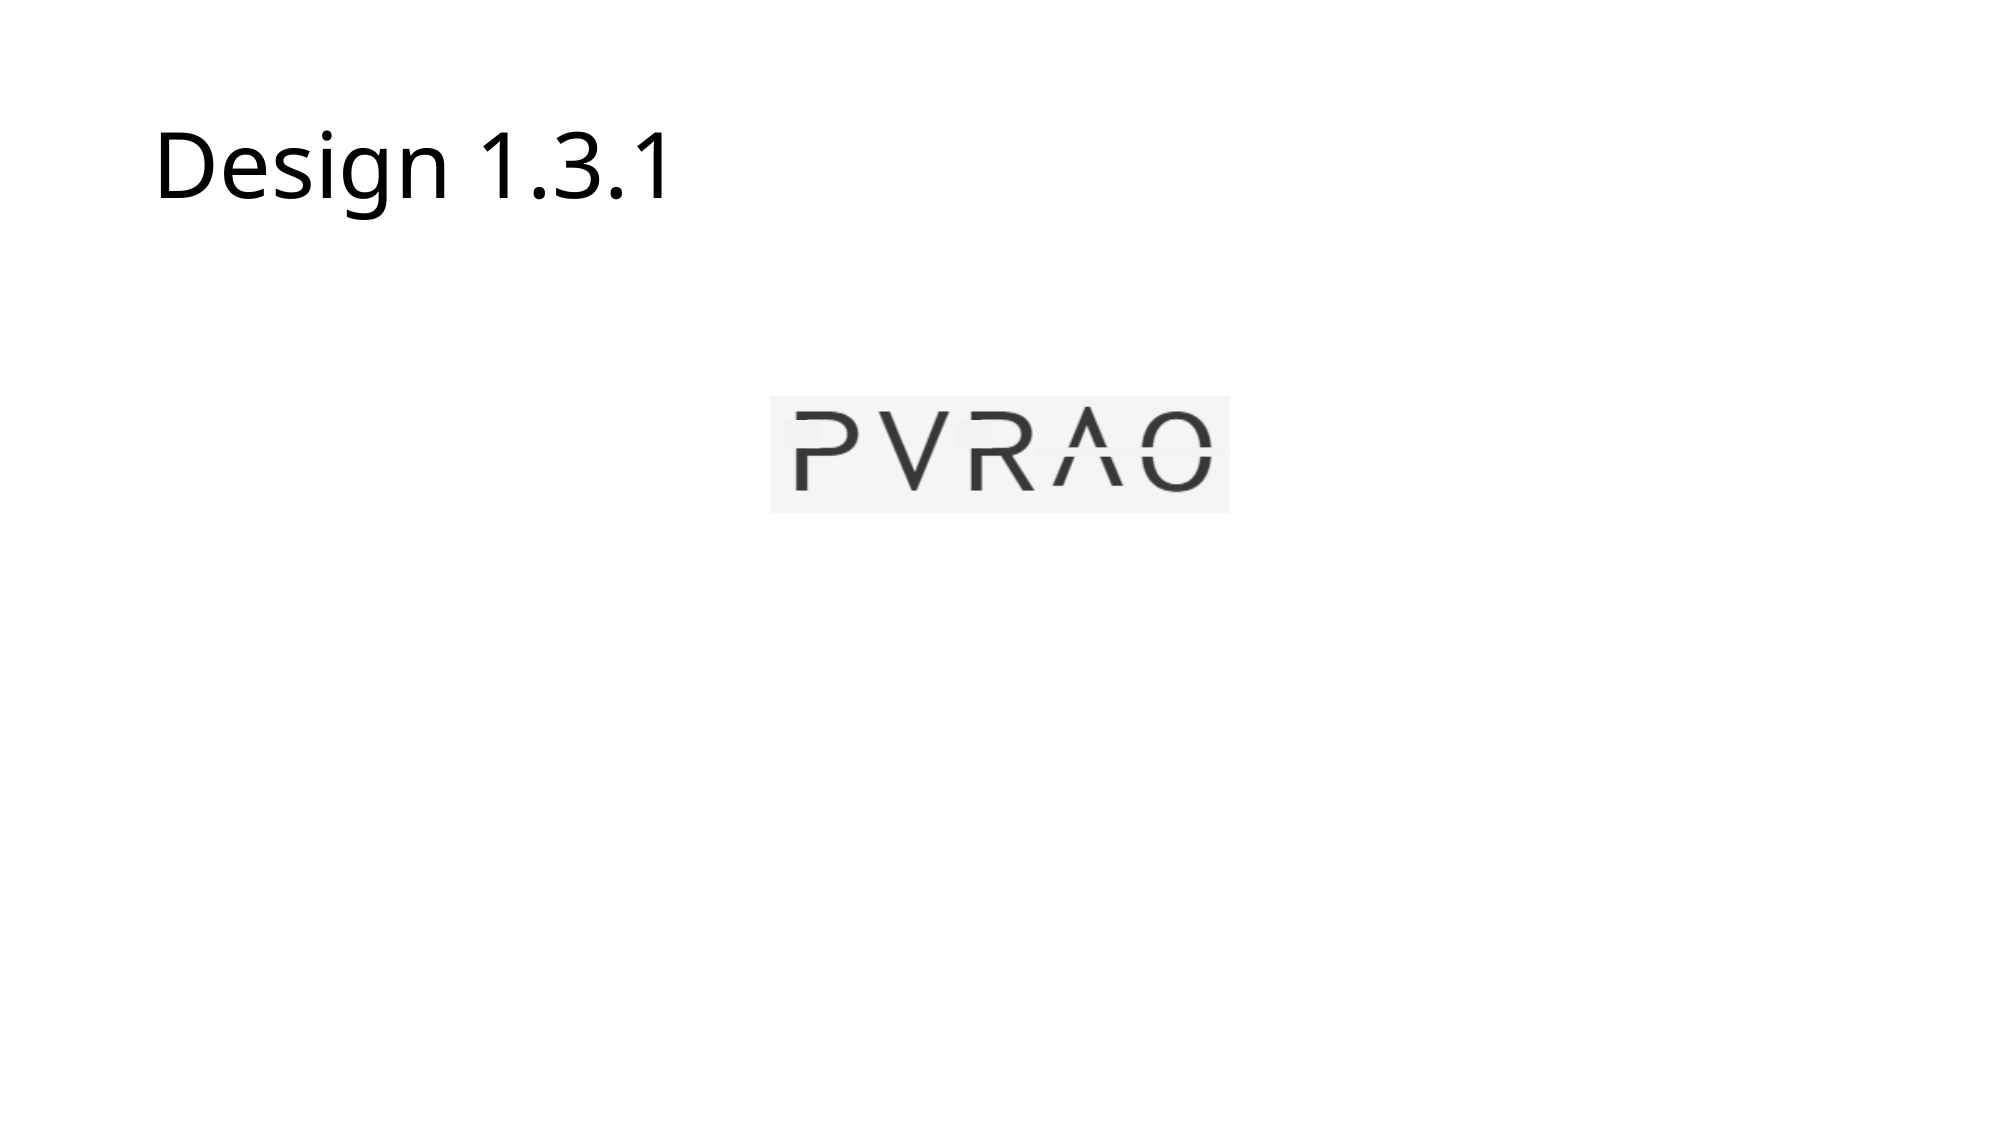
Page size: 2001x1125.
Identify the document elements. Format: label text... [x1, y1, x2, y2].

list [770, 396, 1230, 513]
title Design 1.3.1 [137, 59, 1863, 278]
